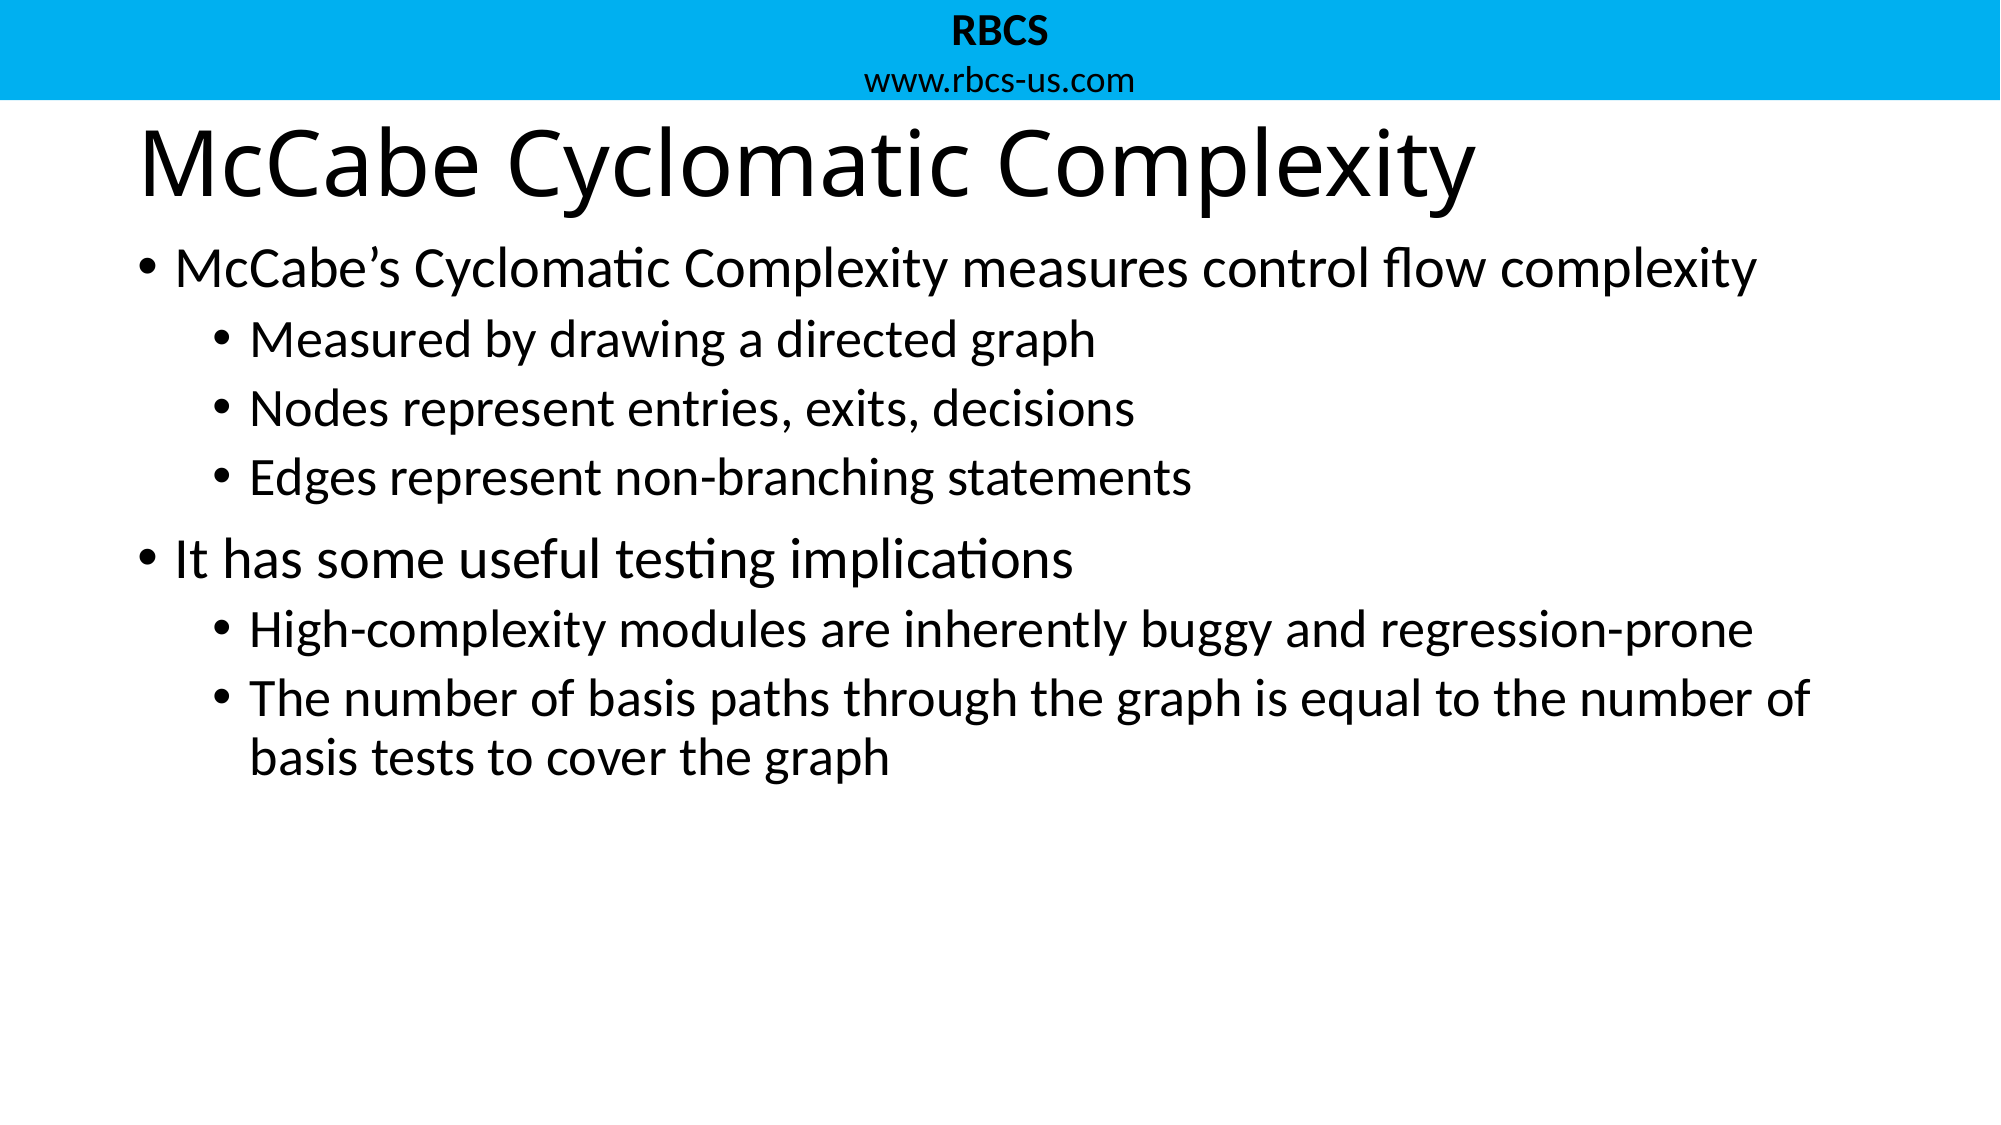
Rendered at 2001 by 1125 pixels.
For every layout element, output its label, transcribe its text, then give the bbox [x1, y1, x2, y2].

list McCabe’s Cyclomatic Complexity measures control flow complexity Measured by drawing a directed graph Nodes represent entries, exits, decisions Edges represent non-branching statements It has some useful testing implications High-complexity modules are inherently buggy and regression-prone The number of basis paths through the graph is equal to the number of basis tests to cover the graph [137, 237, 1863, 1100]
title McCabe Cyclomatic Complexity [137, 87, 1863, 237]
